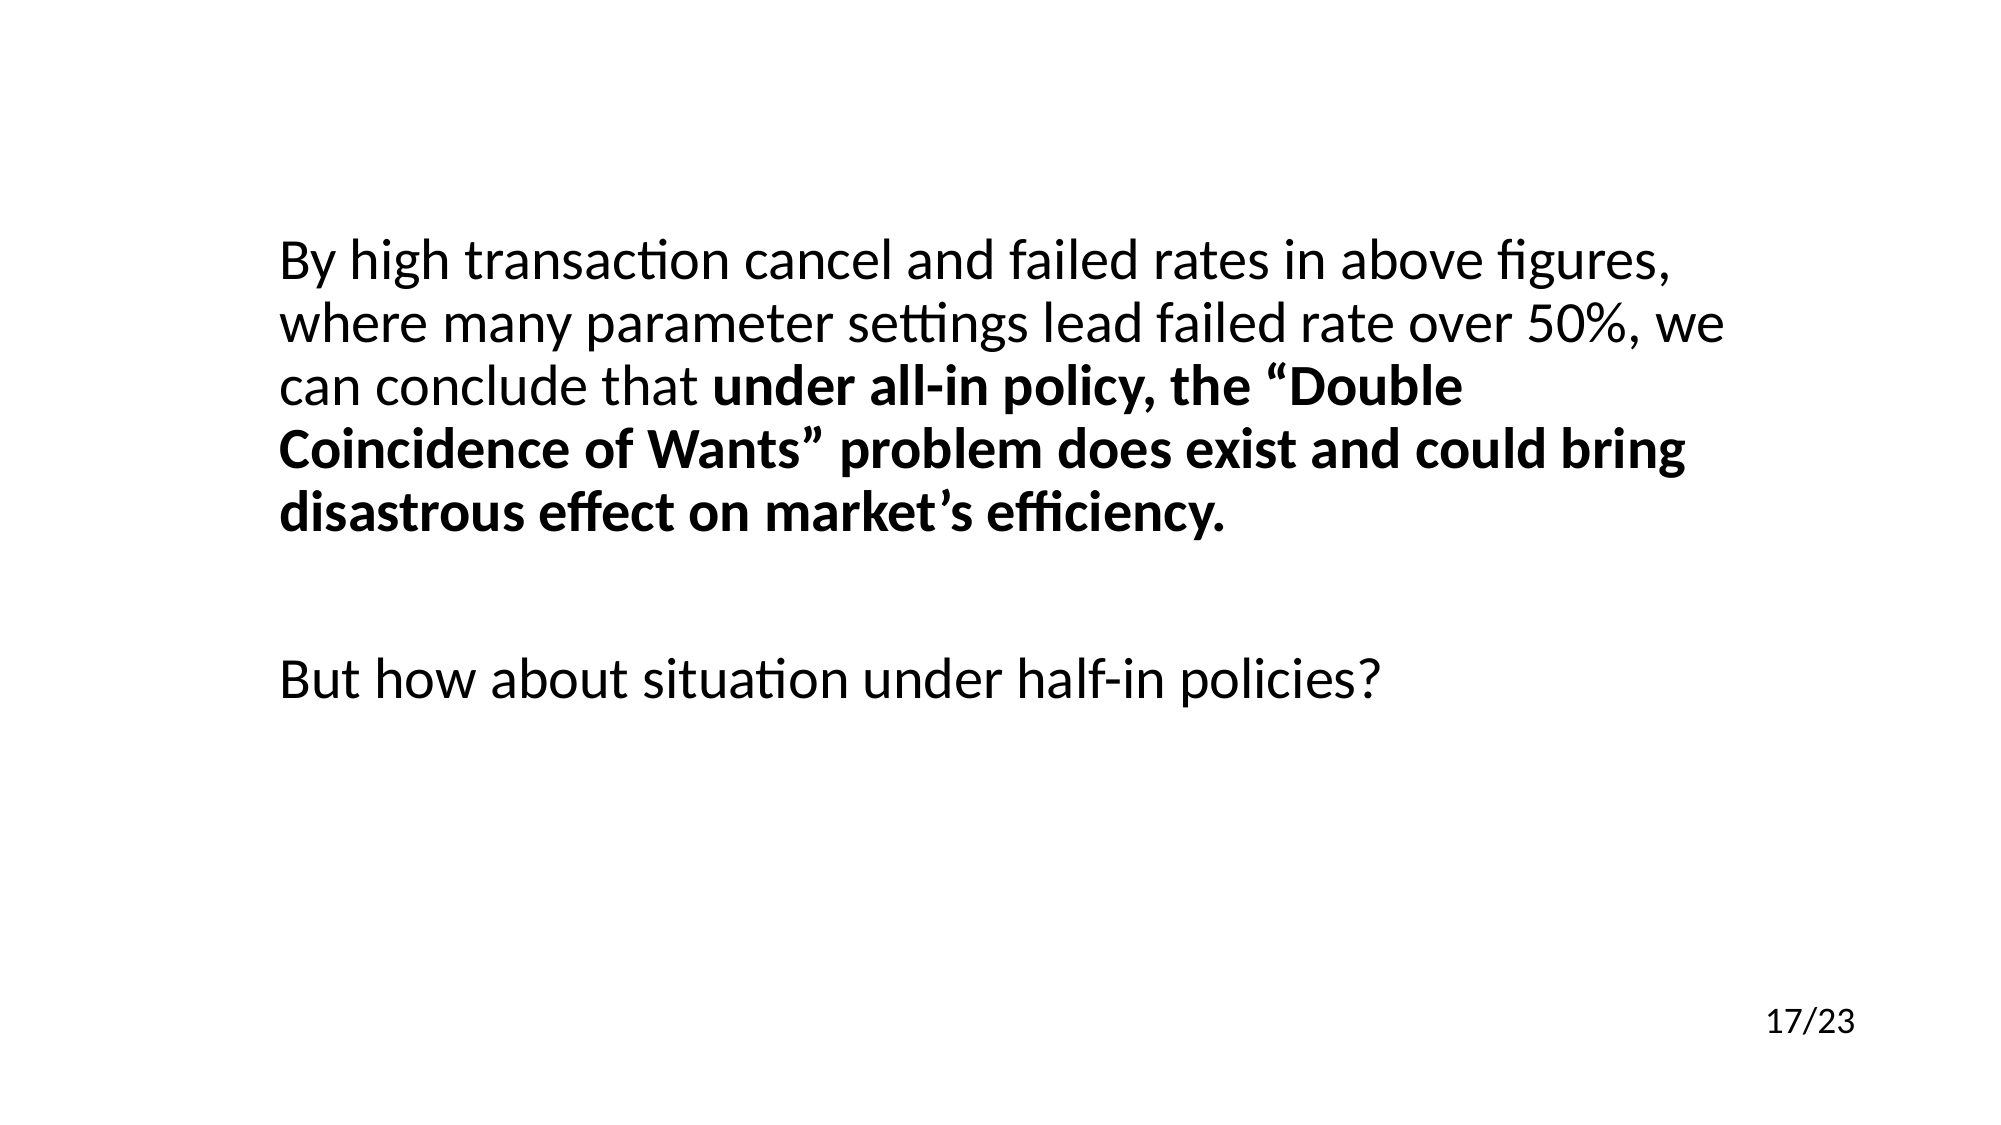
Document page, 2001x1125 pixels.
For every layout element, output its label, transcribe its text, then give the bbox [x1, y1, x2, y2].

text_box 17/23 [1749, 988, 1939, 1049]
subtitle By high transaction cancel and failed rates in above figures, where many parameter settings lead failed rate over 50%, we can conclude that under all-in policy, the “Double Coincidence of Wants” problem does exist and could bring disastrous effect on market’s efficiency. But how about situation under half-in policies? [264, 222, 1765, 898]
